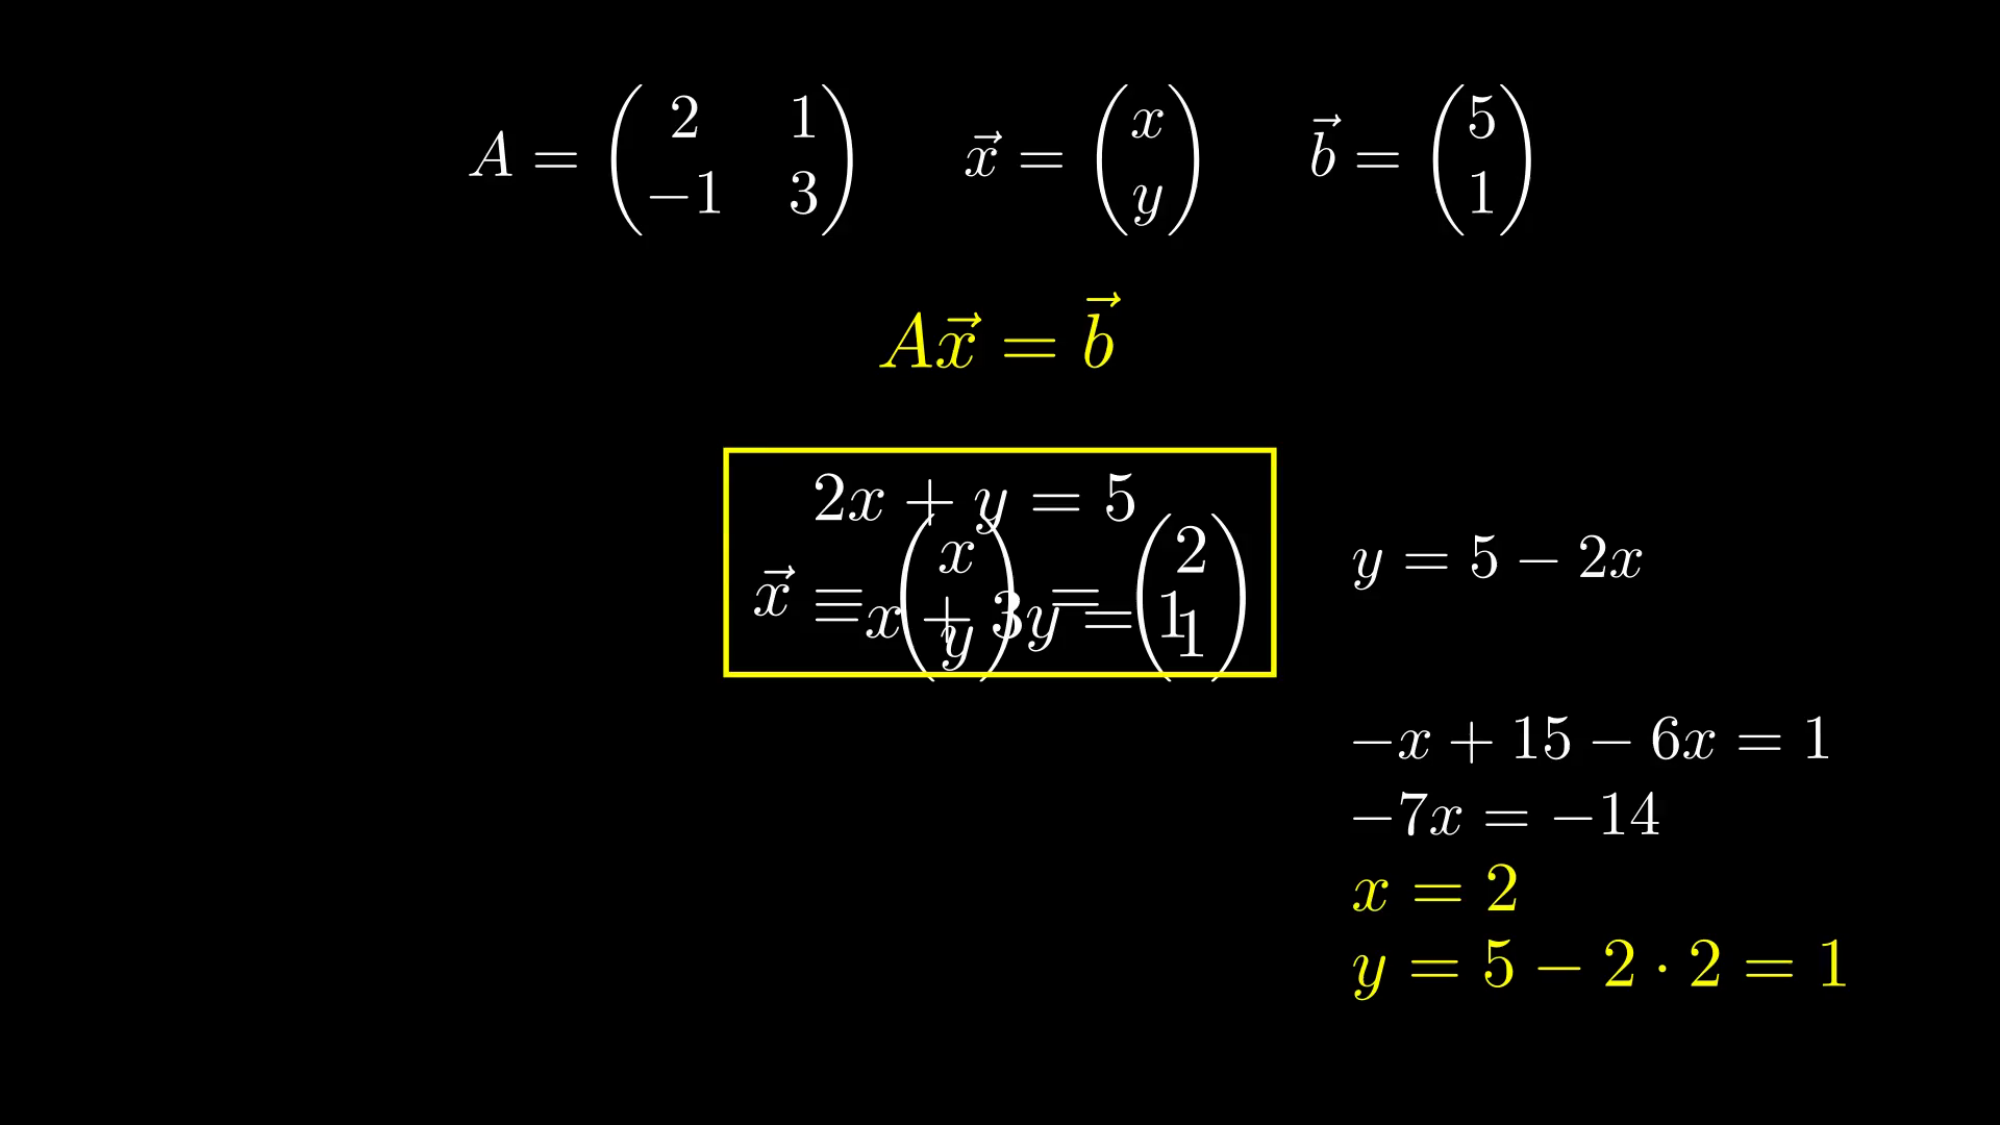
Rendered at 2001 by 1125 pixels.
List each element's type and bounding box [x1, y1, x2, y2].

text_box [0, 0, 2000, 1125]
